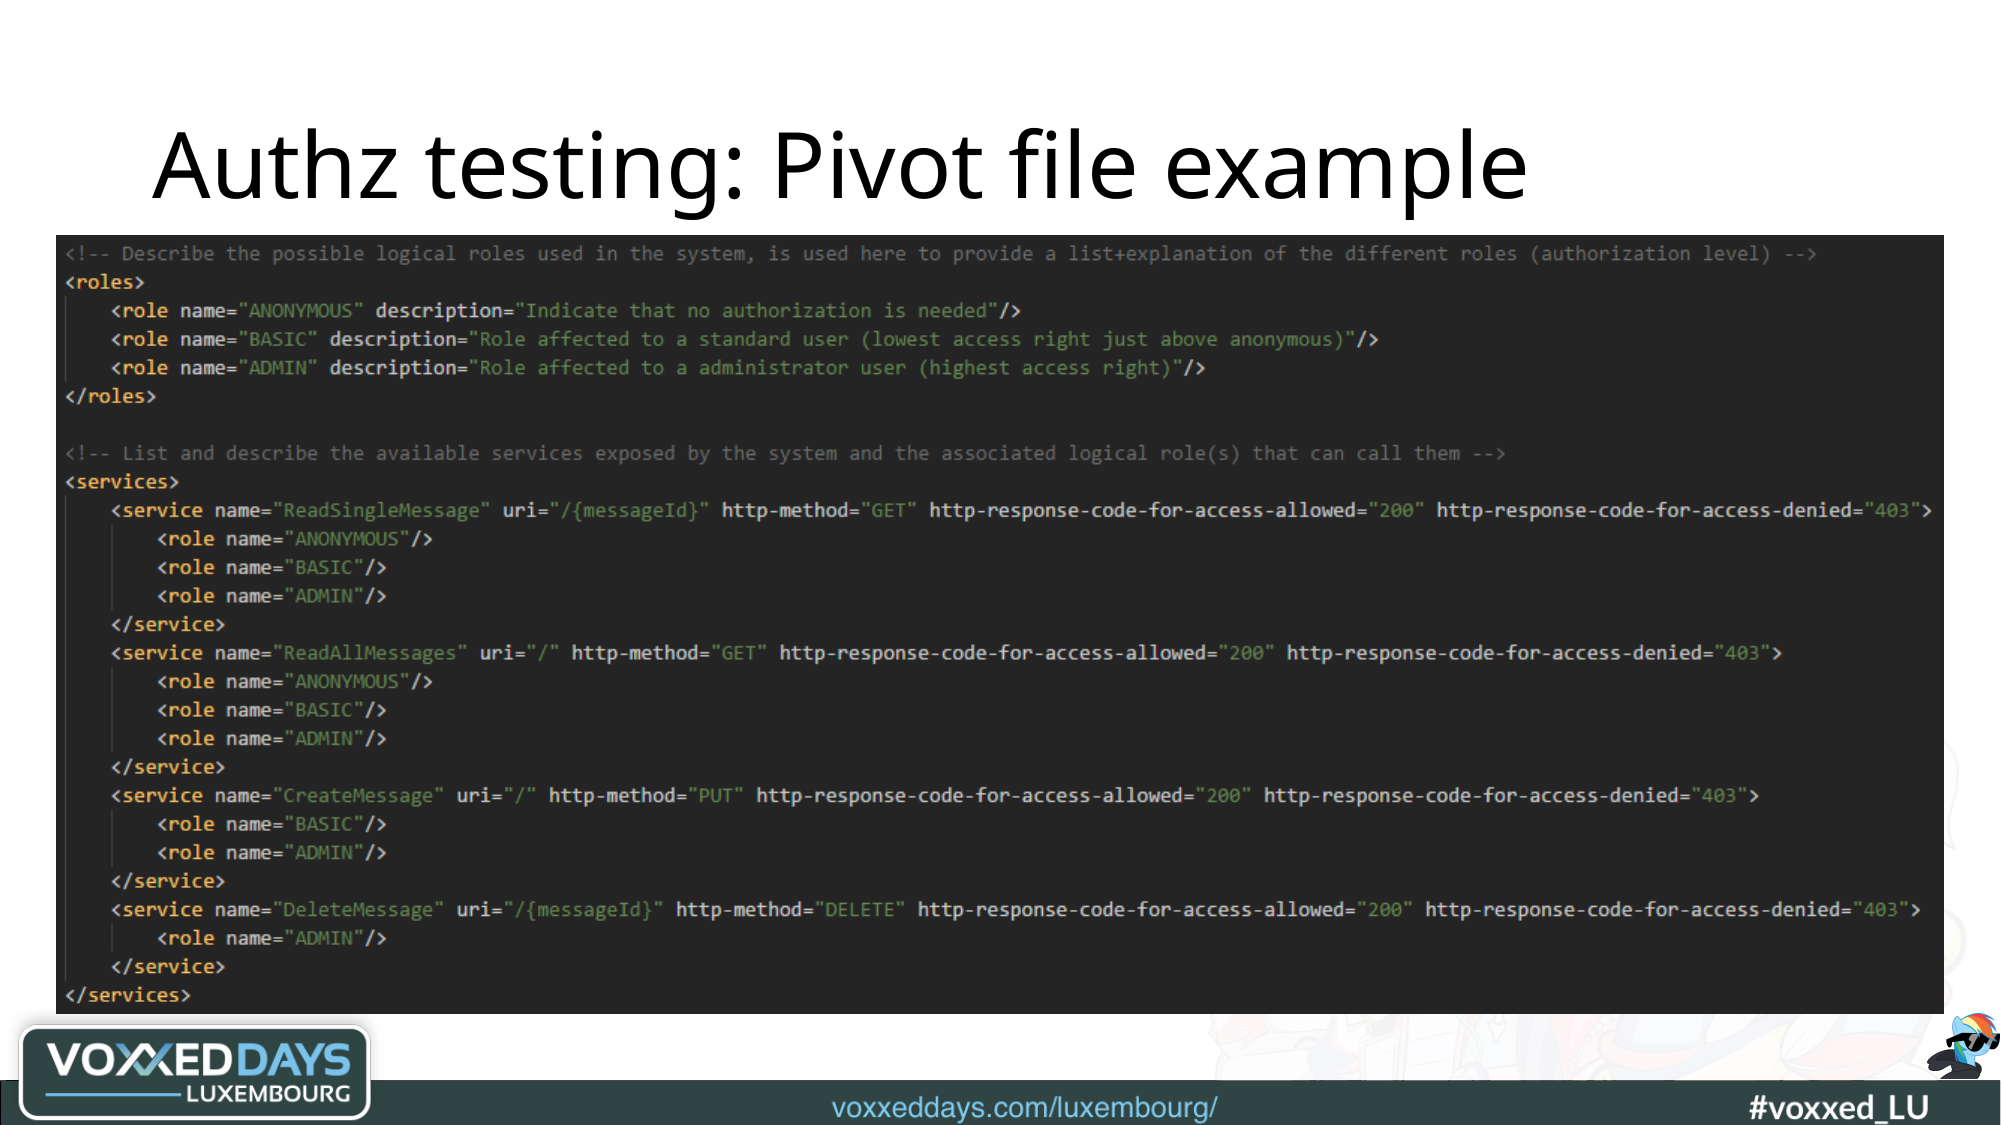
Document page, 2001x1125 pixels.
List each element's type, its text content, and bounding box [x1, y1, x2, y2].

picture [0, 235, 2001, 1125]
title Authz testing: Pivot file example [137, 59, 1863, 235]
